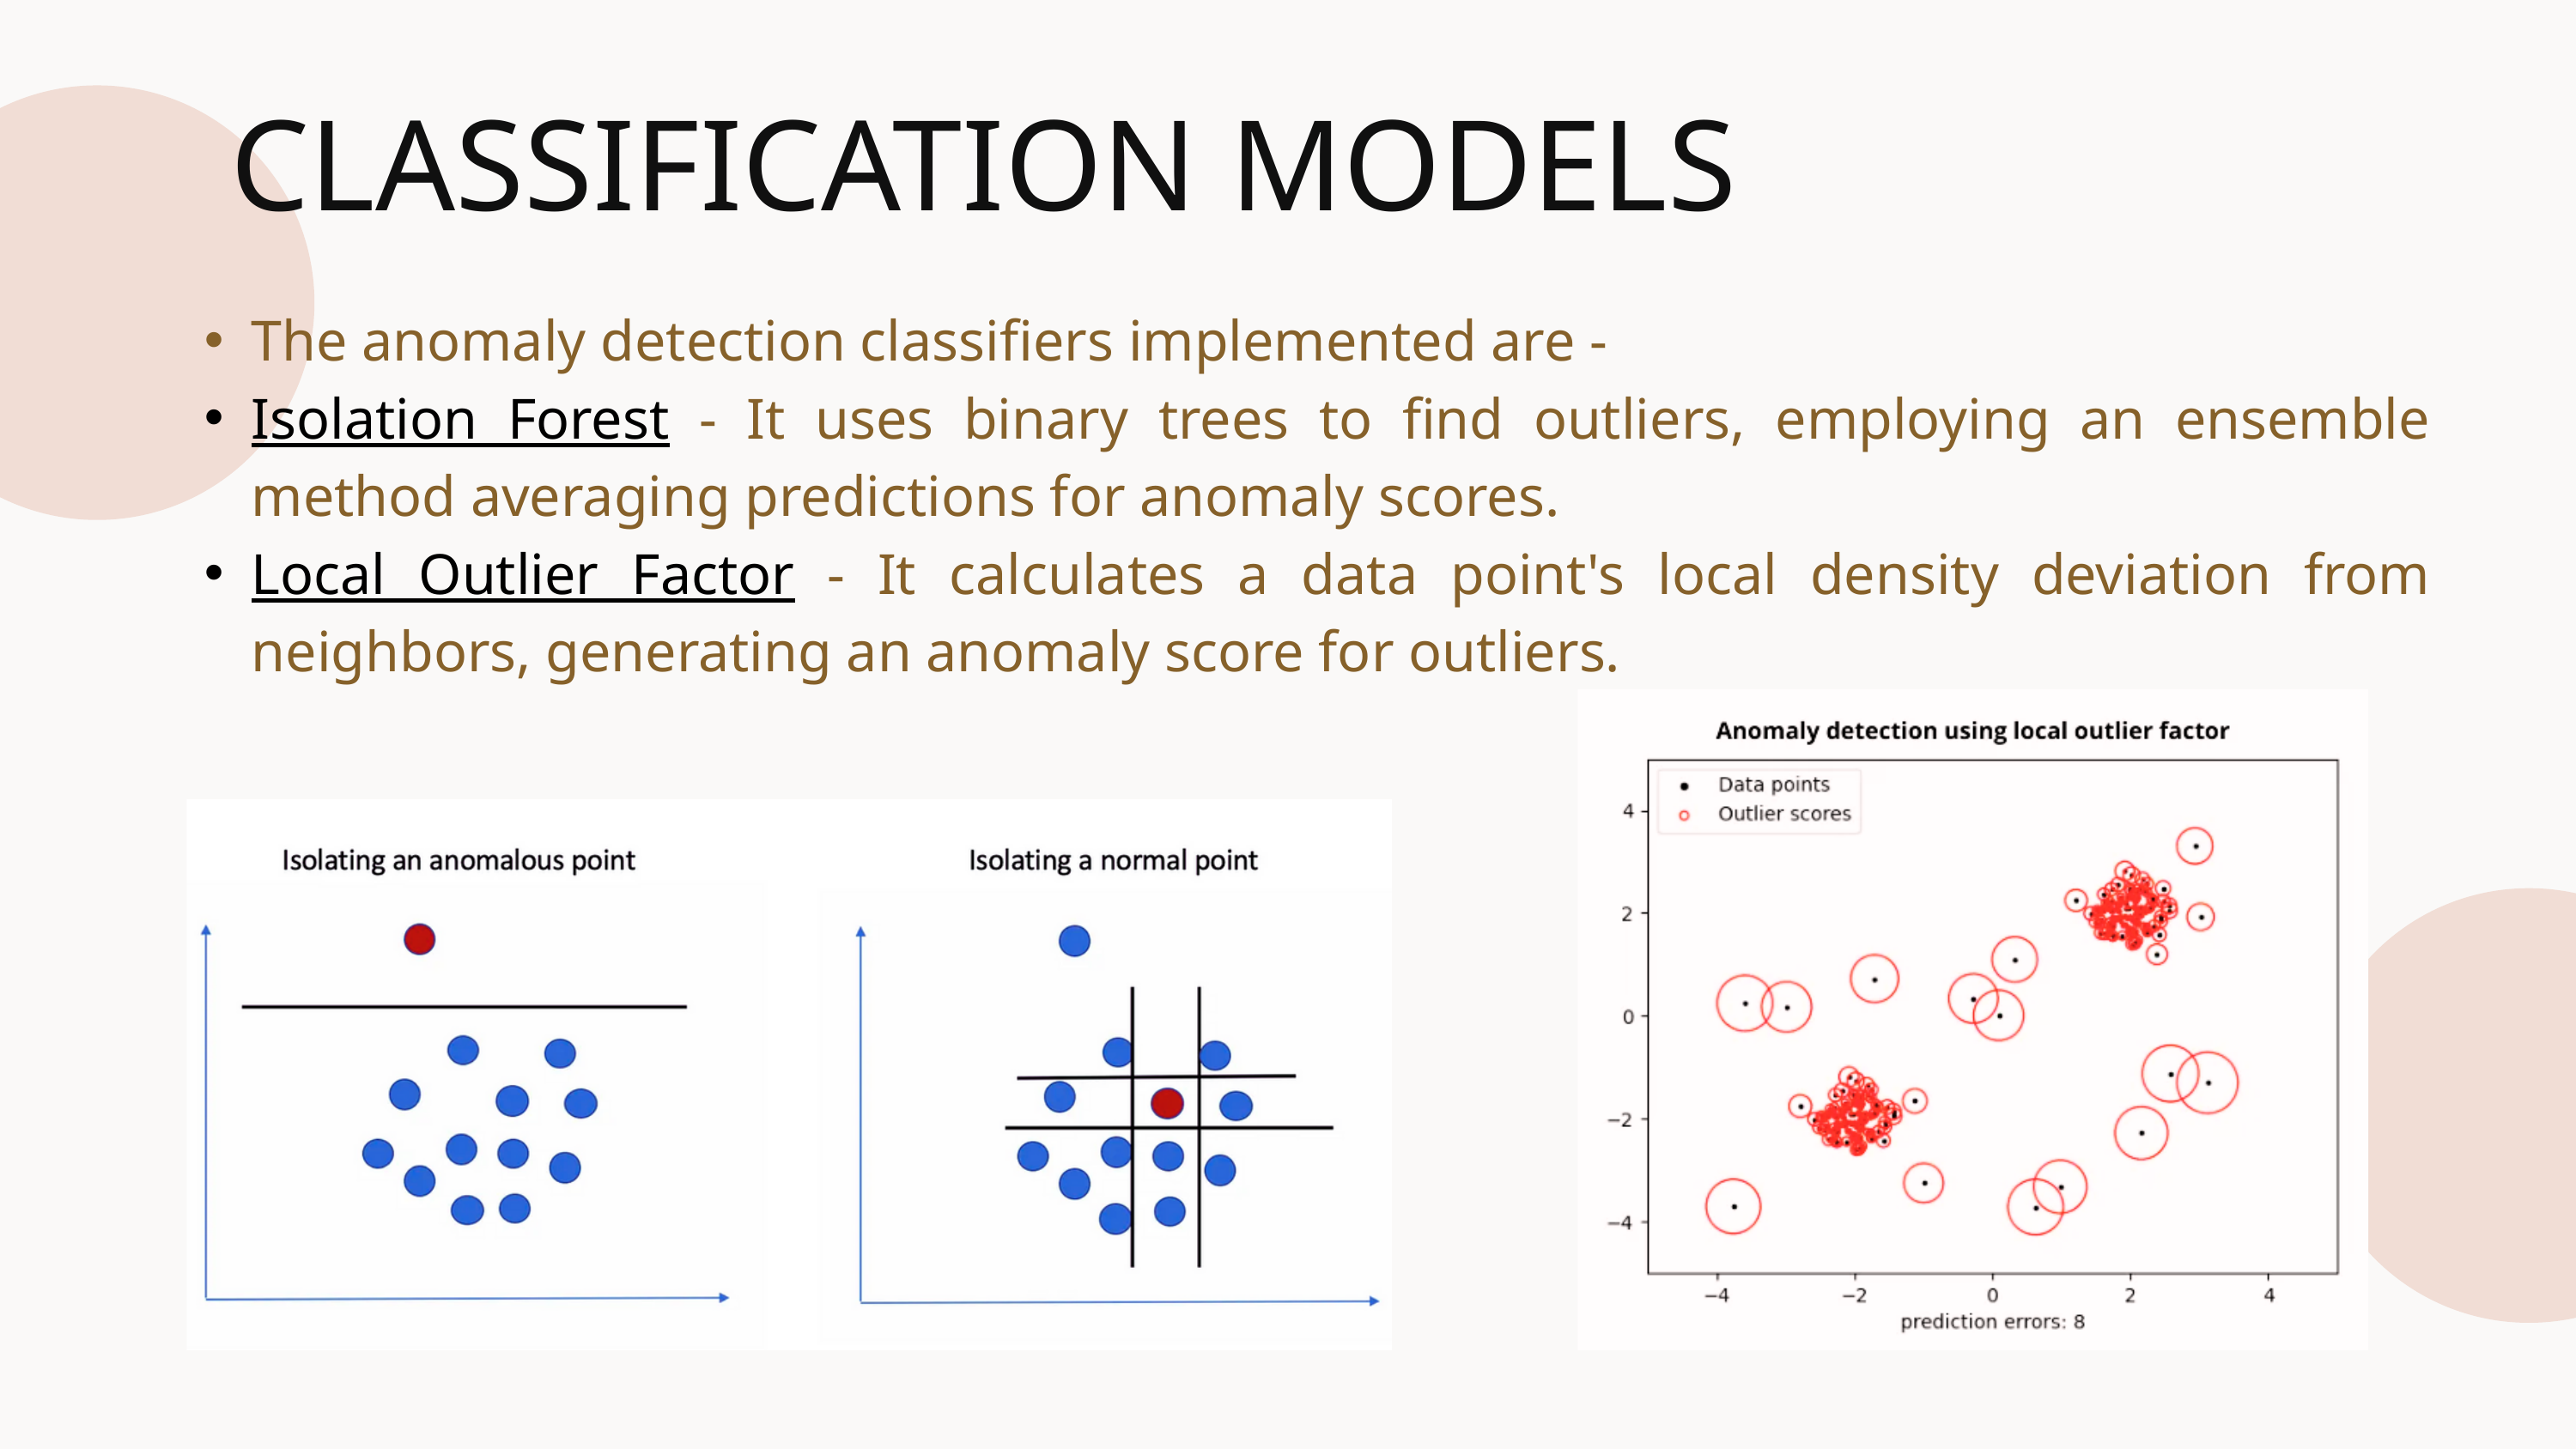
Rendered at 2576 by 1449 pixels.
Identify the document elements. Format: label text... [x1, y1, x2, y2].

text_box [0, 85, 315, 520]
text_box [2311, 888, 2576, 1324]
text_box [1577, 689, 2369, 1350]
text_box The anomaly detection classifiers implemented are - Isolation Forest - It uses binary trees to find outliers, employing an ensemble method averaging predictions for anomaly scores. Local Outlier Factor - It calculates a data point's local density deviation from neighbors, generating an anomaly score for outliers. [157, 294, 2432, 683]
text_box [186, 799, 1392, 1350]
text_box CLASSIFICATION MODELS [317, 85, 2345, 236]
